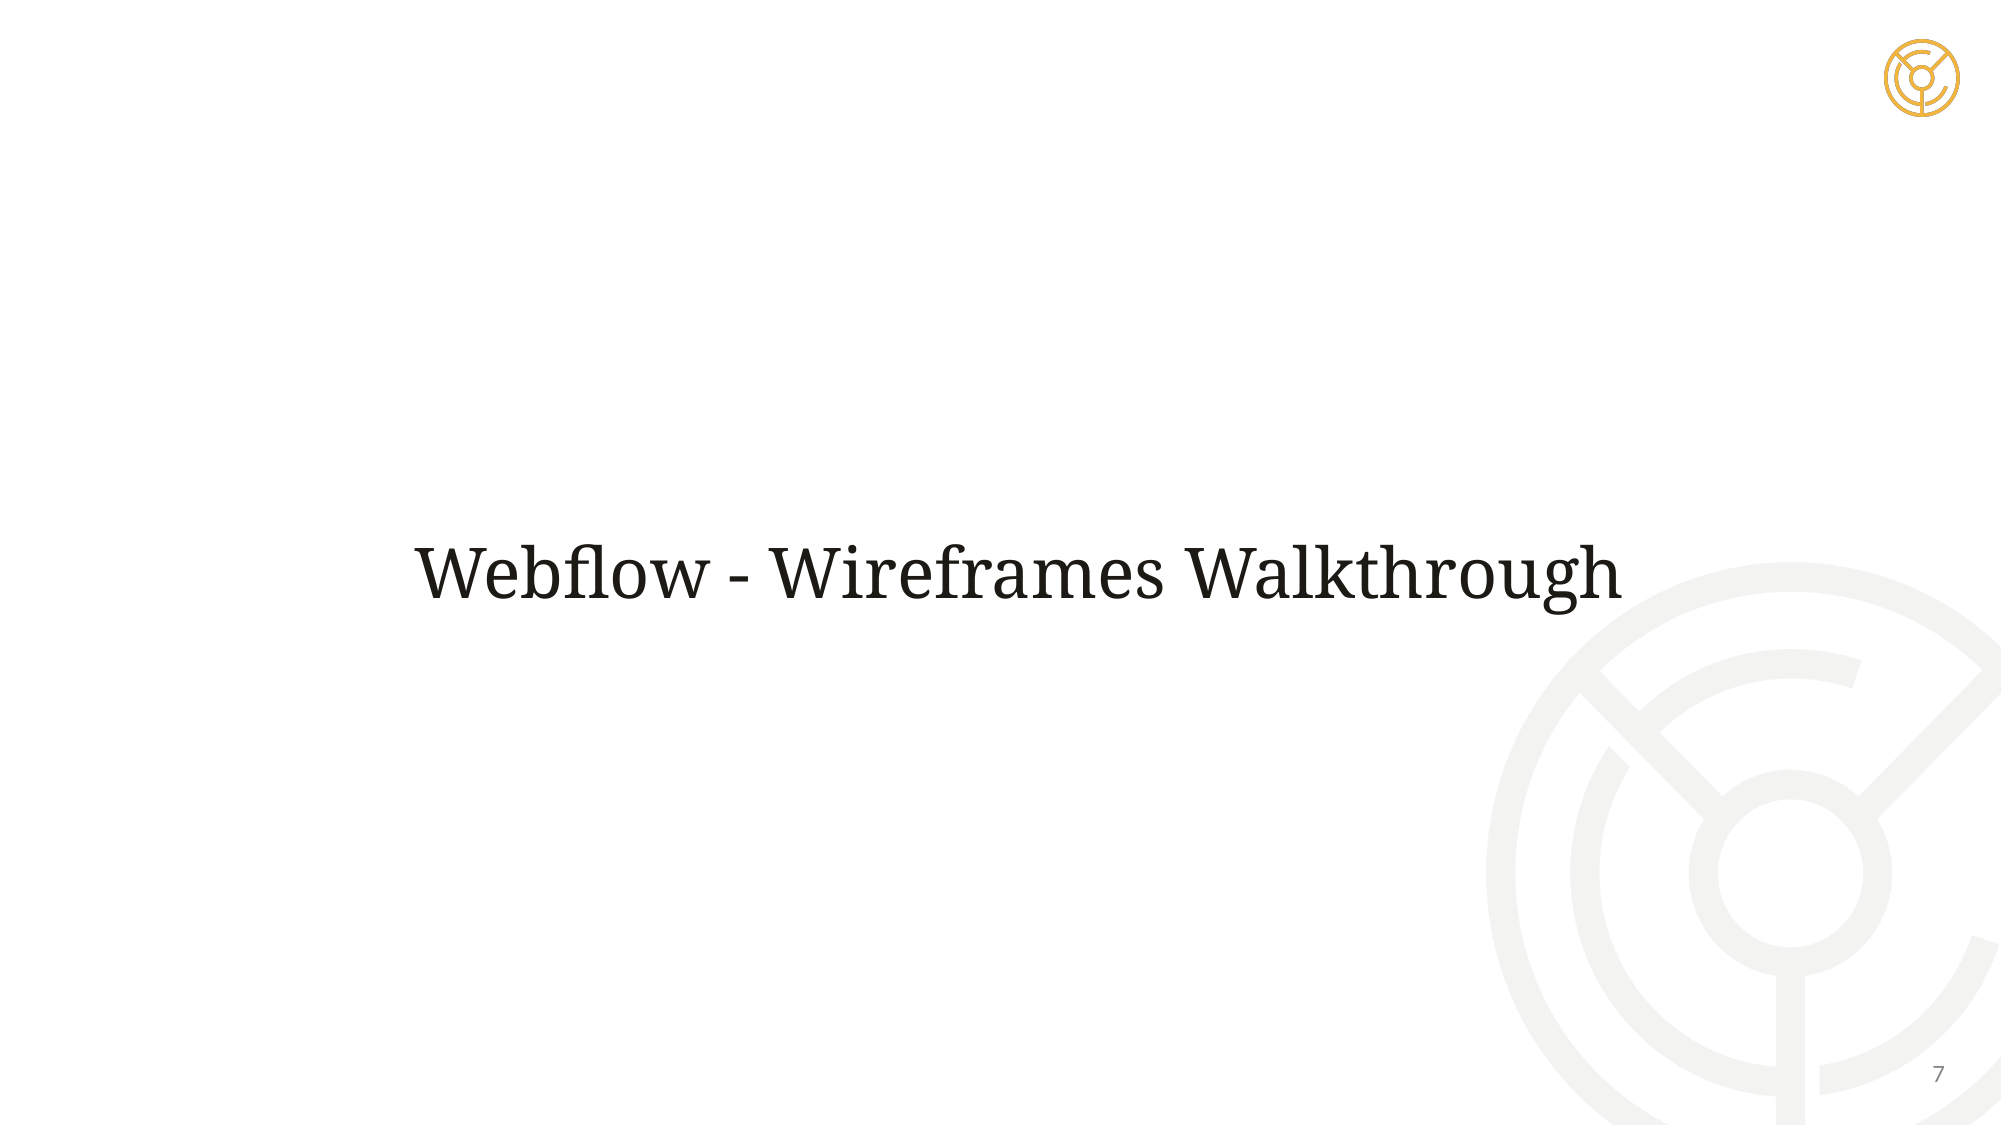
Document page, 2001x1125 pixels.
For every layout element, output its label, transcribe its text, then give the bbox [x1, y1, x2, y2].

slide_number 7 [1509, 1042, 1960, 1103]
list Webflow - Wireframes Walkthrough [291, 504, 1709, 621]
picture [1884, 39, 1960, 117]
